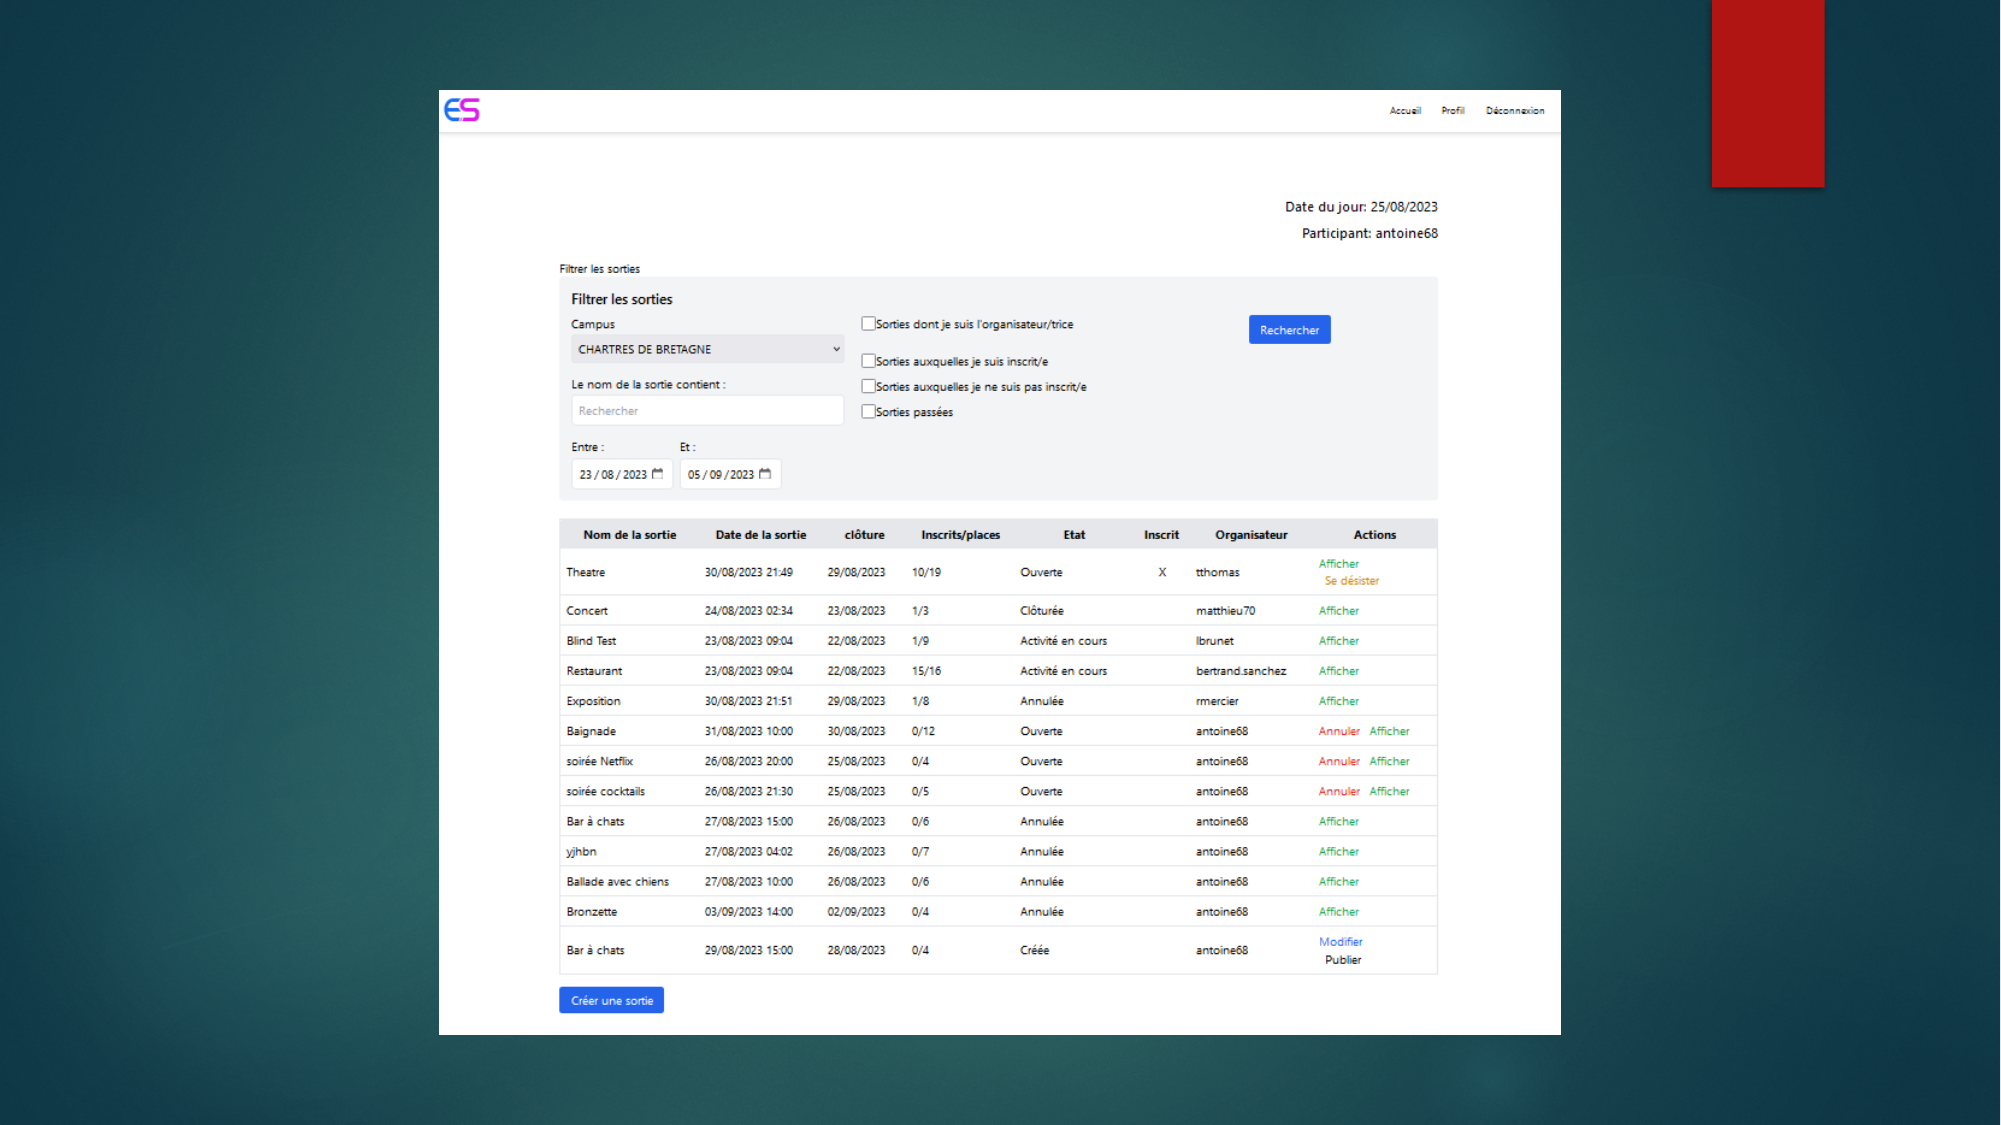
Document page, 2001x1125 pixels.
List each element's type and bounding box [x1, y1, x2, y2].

picture [0, 0, 1576, 1125]
